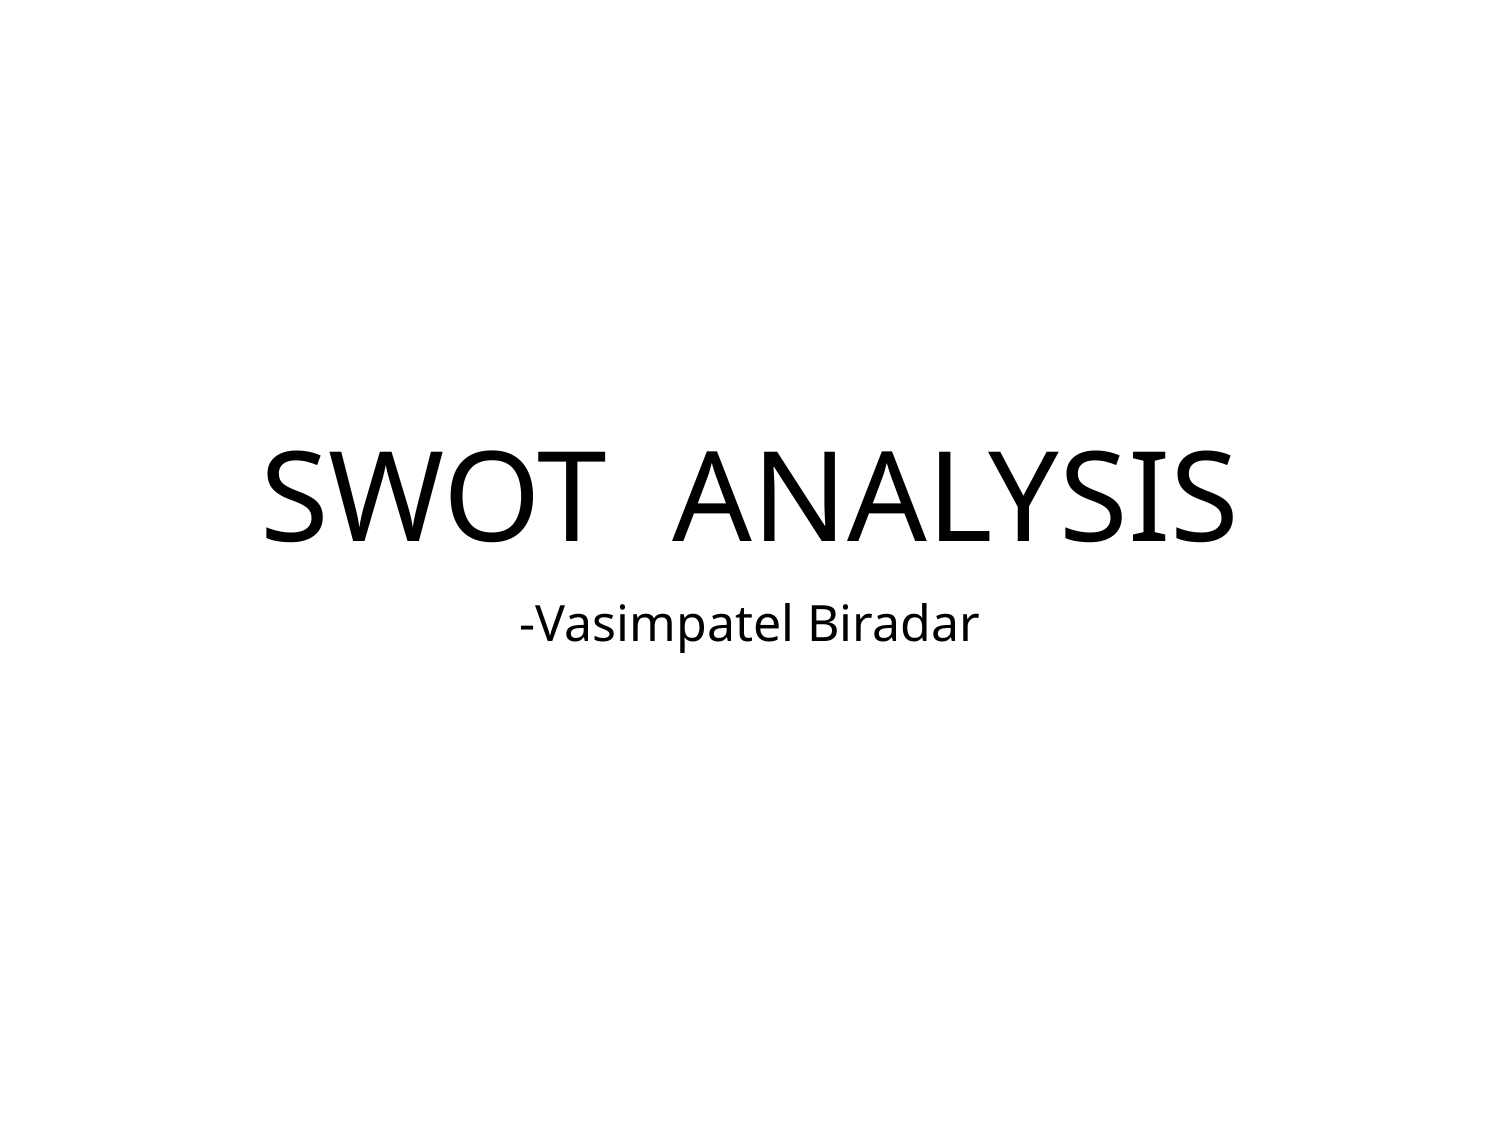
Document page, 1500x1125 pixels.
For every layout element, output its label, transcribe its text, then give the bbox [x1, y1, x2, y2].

subtitle -Vasimpatel Biradar [187, 590, 1313, 863]
title SWOT ANALYSIS [112, 184, 1388, 576]
